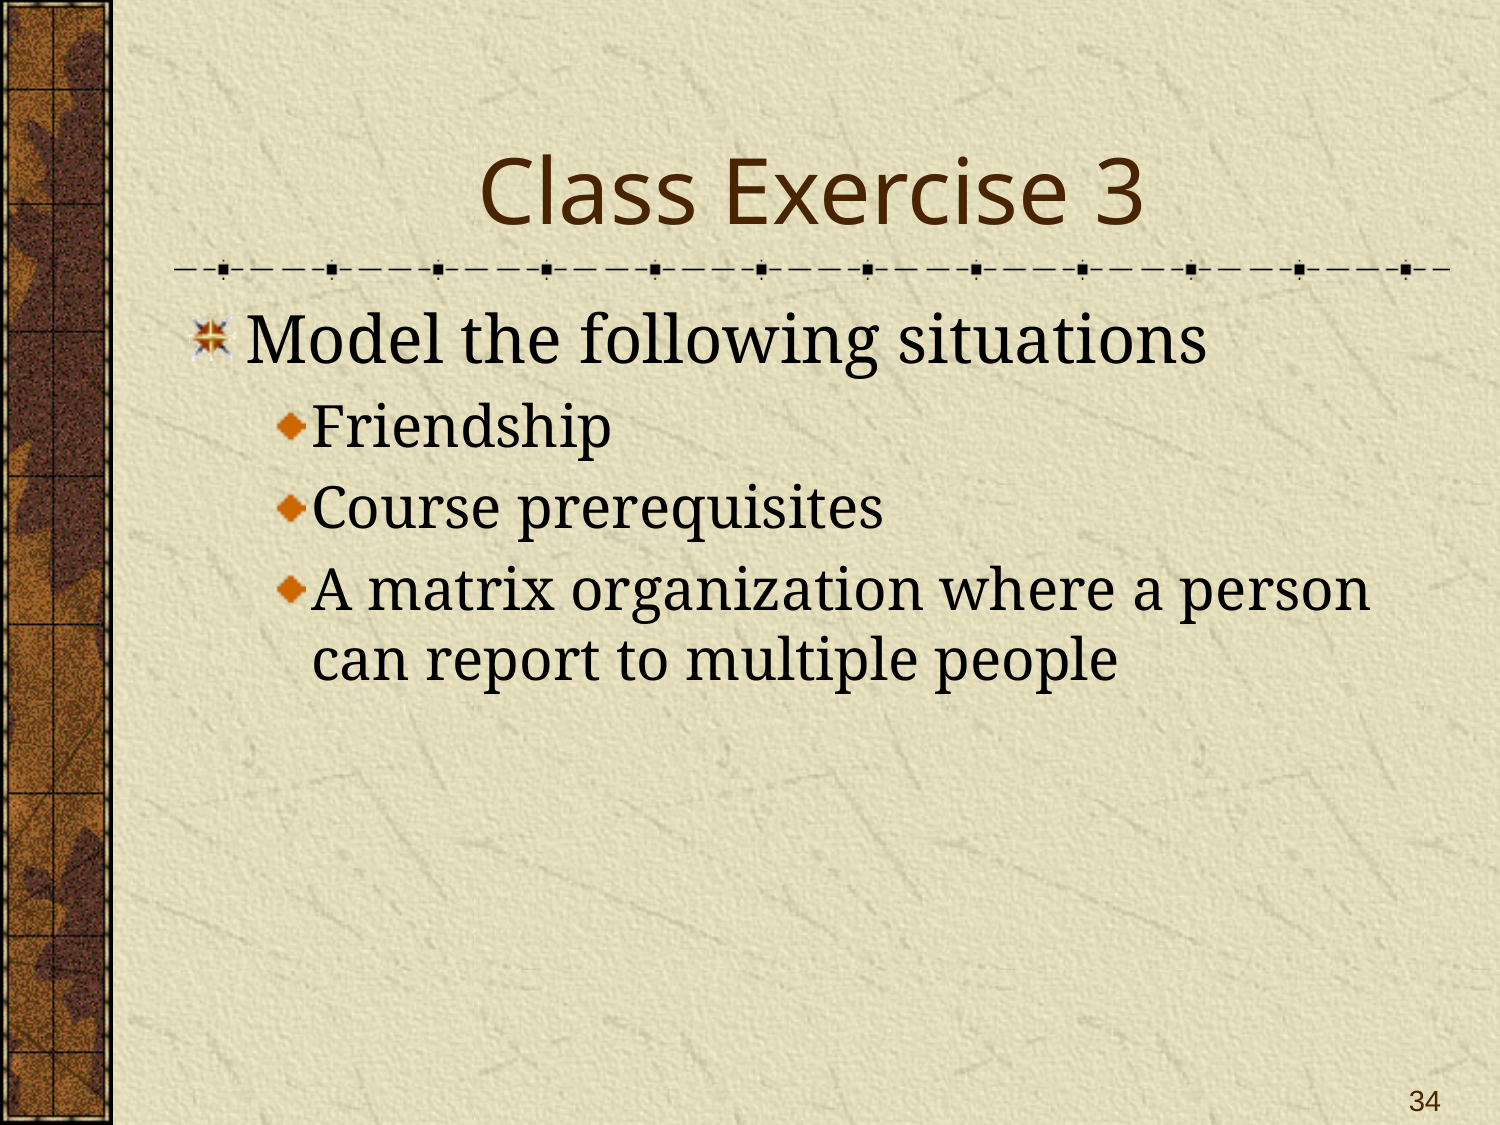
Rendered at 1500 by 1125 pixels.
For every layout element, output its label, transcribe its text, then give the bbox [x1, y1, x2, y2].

picture [0, 0, 1500, 1125]
list Model the following situations Friendship Course prerequisites A matrix organization where a person can report to multiple people [173, 289, 1449, 965]
title Class Exercise 3 [174, 62, 1451, 251]
slide_number 34 [1349, 1049, 1500, 1125]
